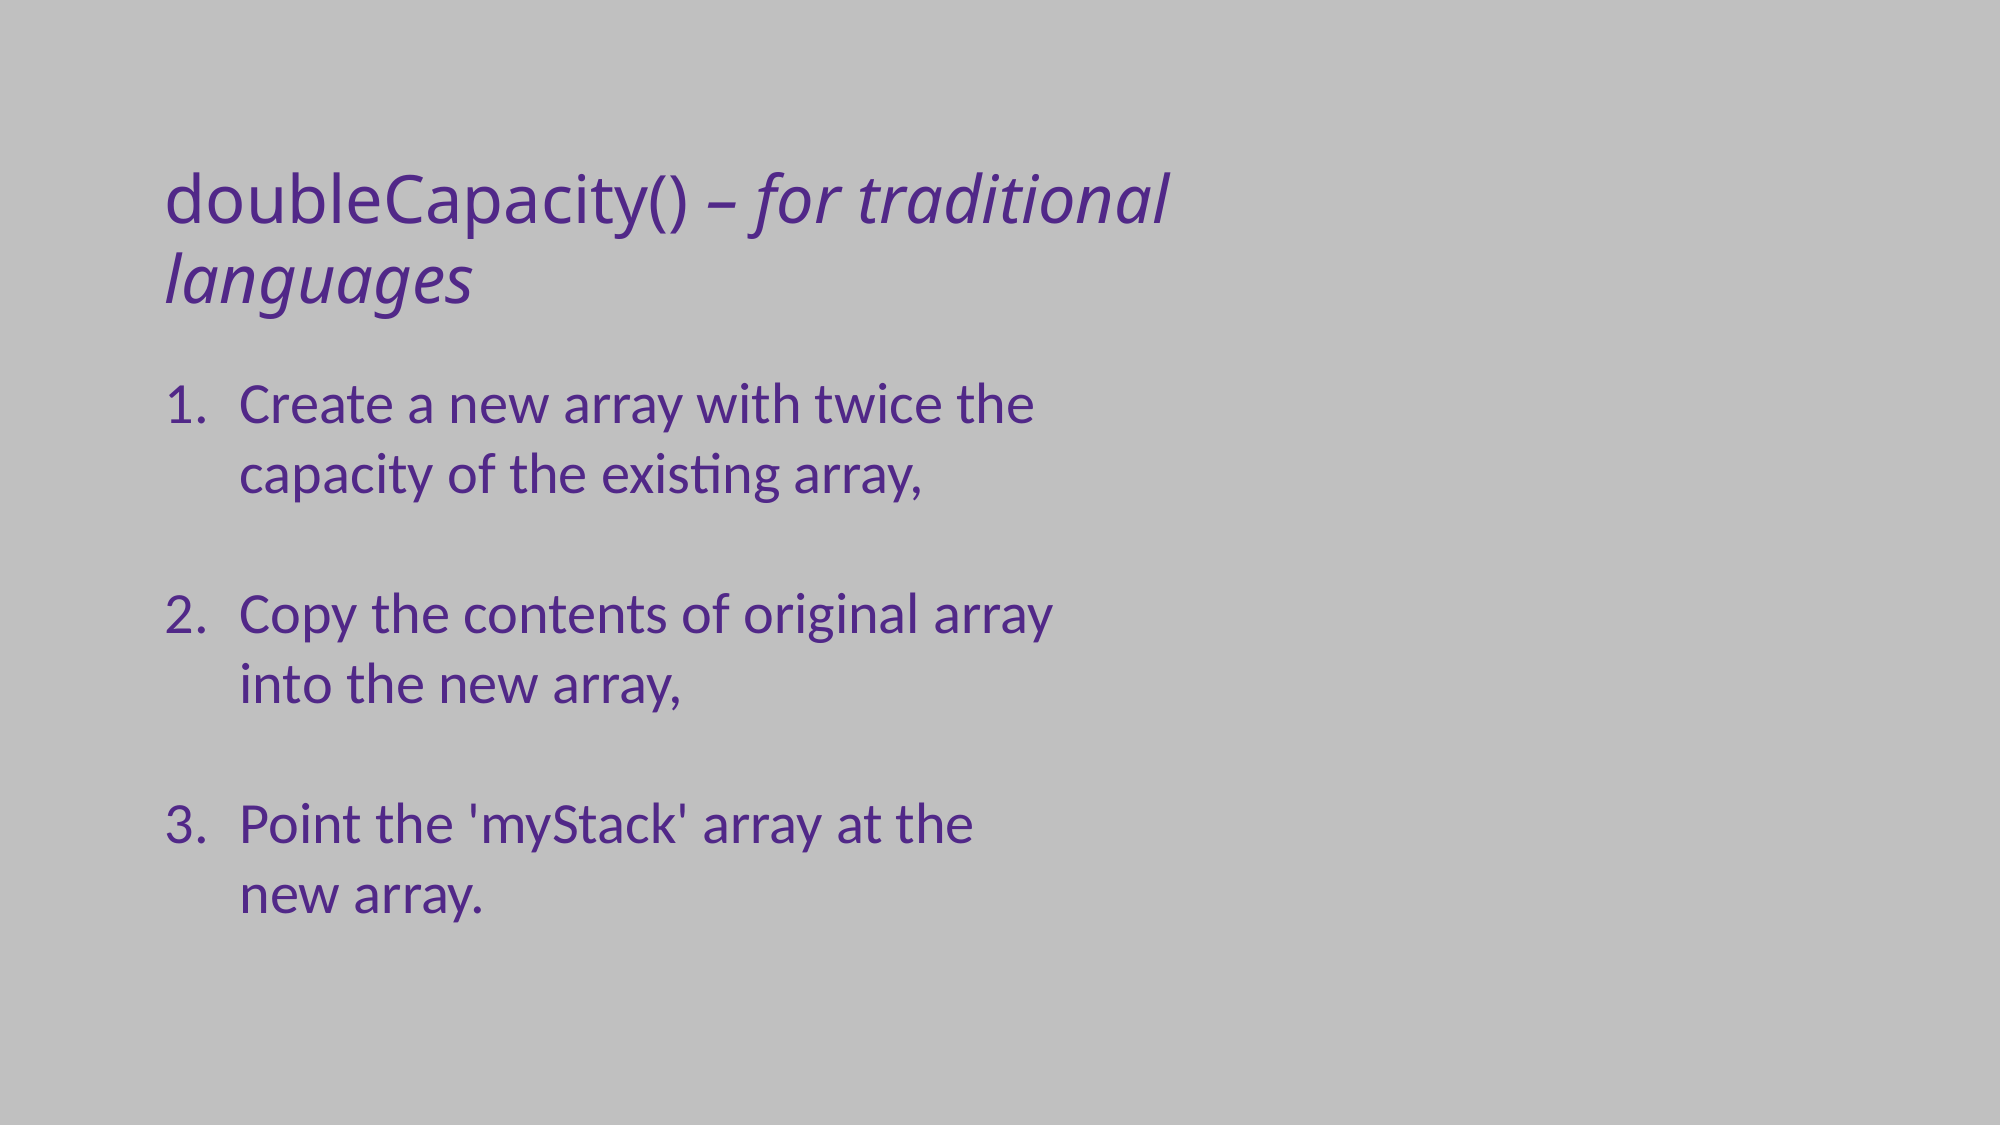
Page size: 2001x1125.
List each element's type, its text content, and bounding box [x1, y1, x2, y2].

text_box doubleCapacity() – for traditional languages [150, 149, 1488, 325]
text_box Create a new array with twice the capacity of the existing array, Copy the contents of original array into the new array, Point the 'myStack' array at the new array. [149, 357, 1087, 933]
